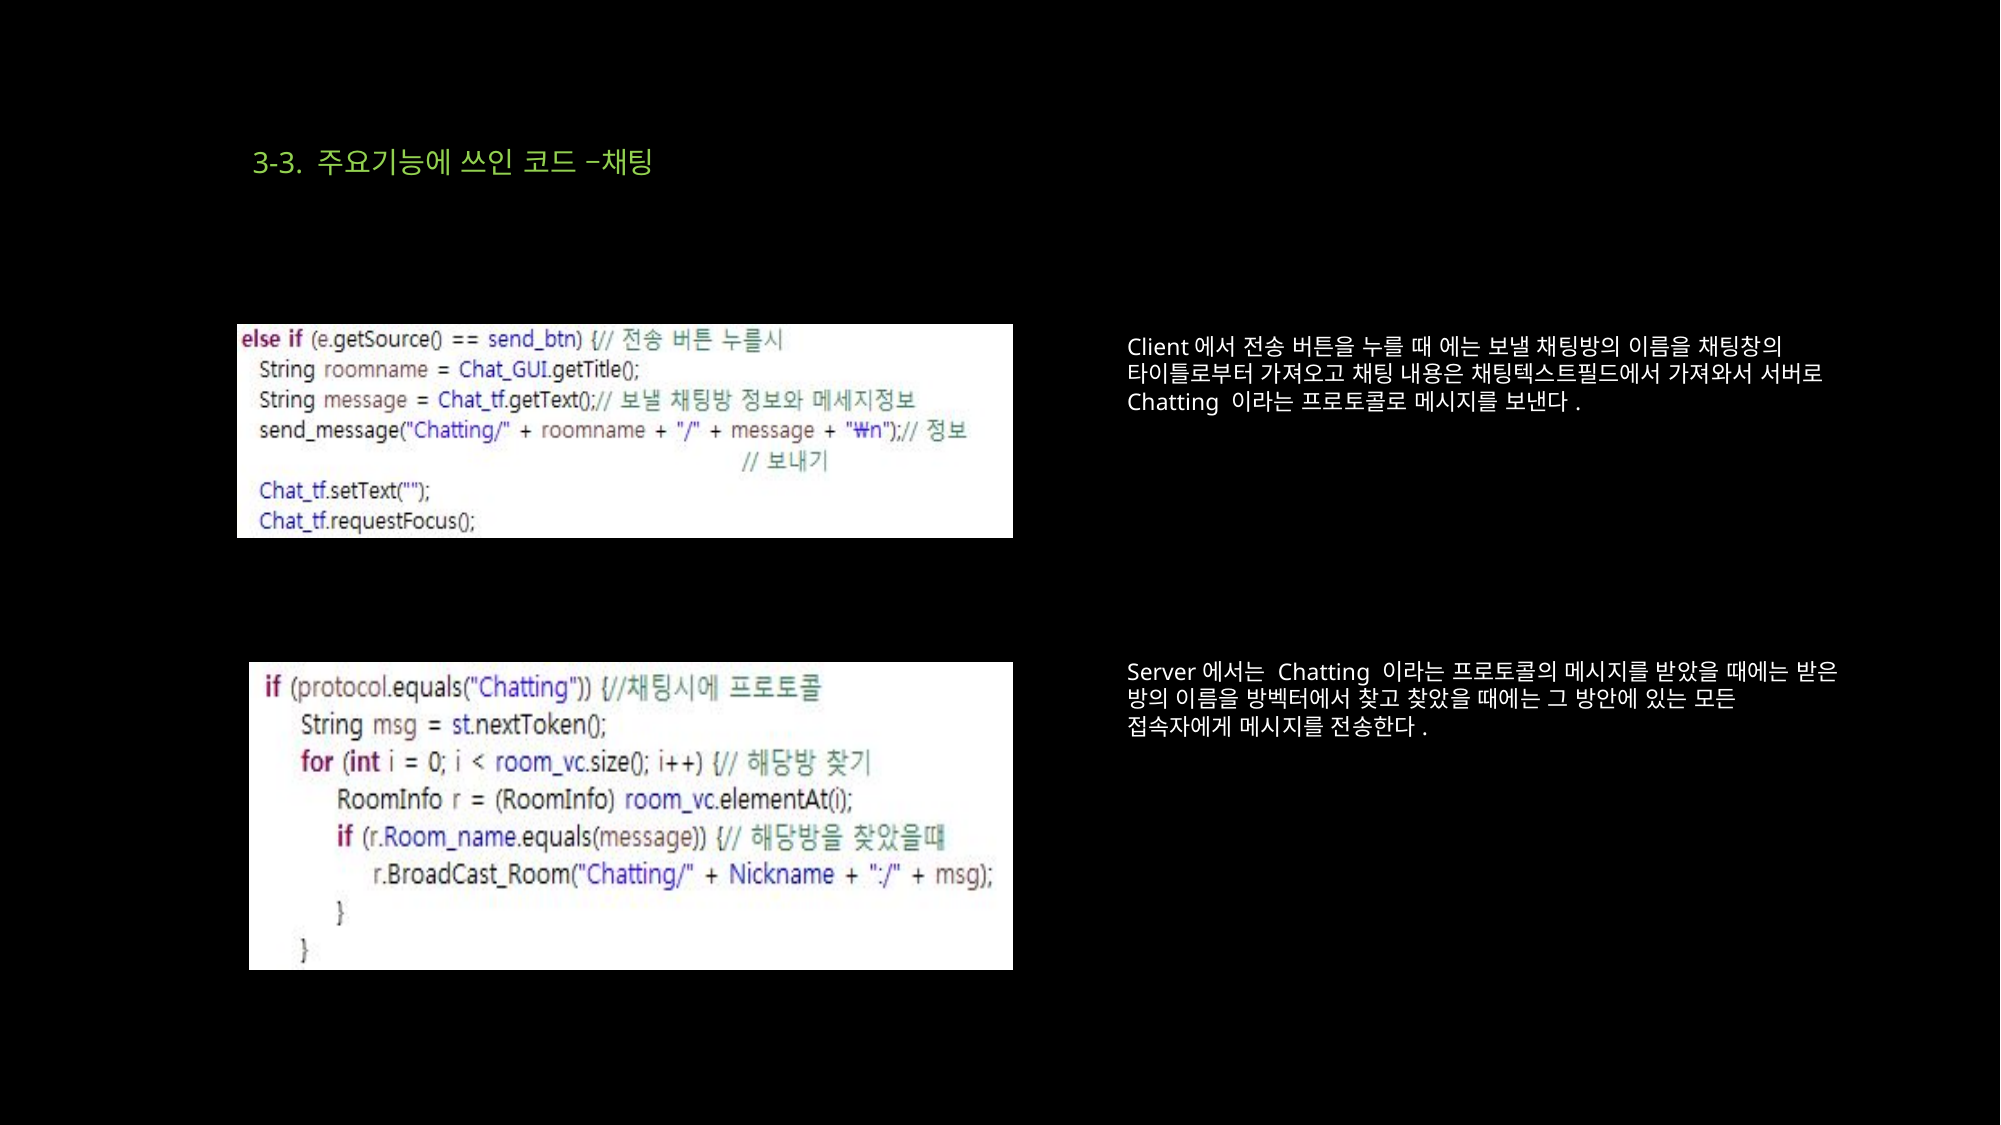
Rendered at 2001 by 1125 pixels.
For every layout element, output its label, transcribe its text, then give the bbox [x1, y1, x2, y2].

text_box Server에서는 Chatting 이라는 프로토콜의 메시지를 받았을 때에는 받은 방의 이름을 방벡터에서 찾고 찾았을 때에는 그 방안에 있는 모든 접속자에게 메시지를 전송한다. [1112, 650, 1863, 748]
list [237, 324, 1013, 538]
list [249, 662, 1013, 970]
text_box Client에서 전송 버튼을 누를 때 에는 보낼 채팅방의 이름을 채팅창의 타이틀로부터 가져오고 채팅 내용은 채팅텍스트필드에서 가져와서 서버로 Chatting 이라는 프로토콜로 메시지를 보낸다. [1112, 324, 1875, 423]
title 3-3. 주요기능에 쓰인 코드 –채팅 [237, 99, 1738, 188]
